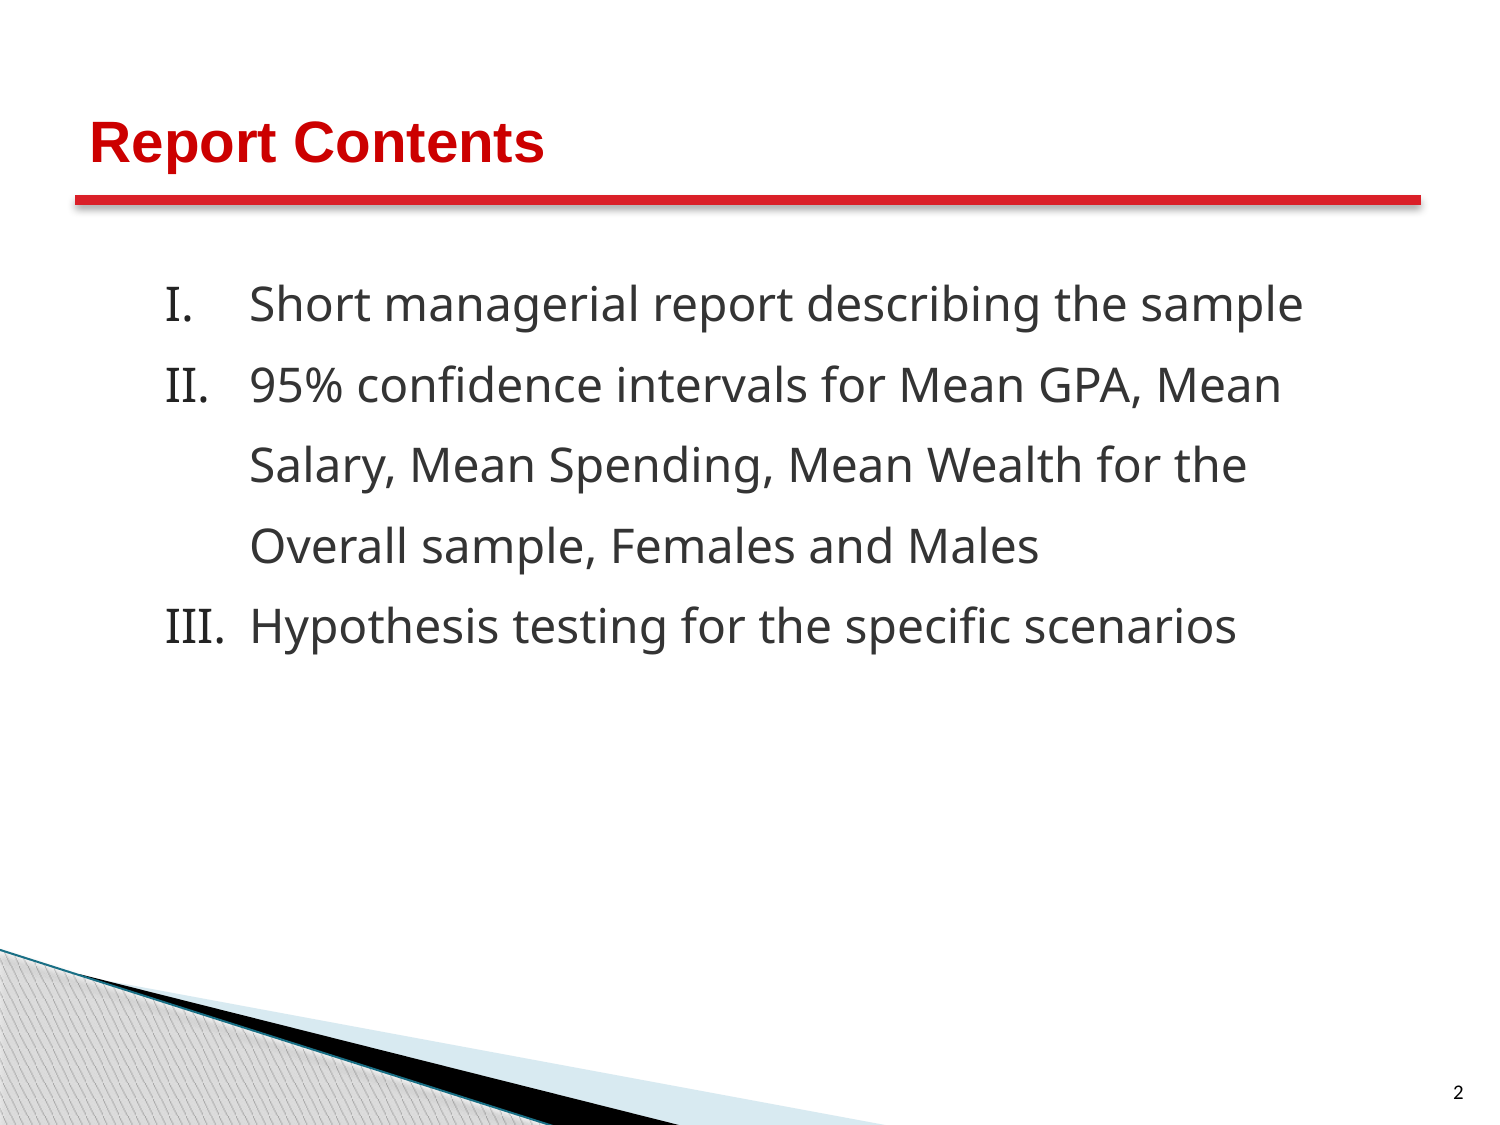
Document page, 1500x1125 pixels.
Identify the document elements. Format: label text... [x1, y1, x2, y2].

list Short managerial report describing the sample 95% confidence intervals for Mean GPA, Mean Salary, Mean Spending, Mean Wealth for the Overall sample, Females and Males Hypothesis testing for the specific scenarios [75, 243, 1425, 986]
title Report Contents [75, 45, 1425, 233]
slide_number 2 [1418, 1051, 1479, 1112]
